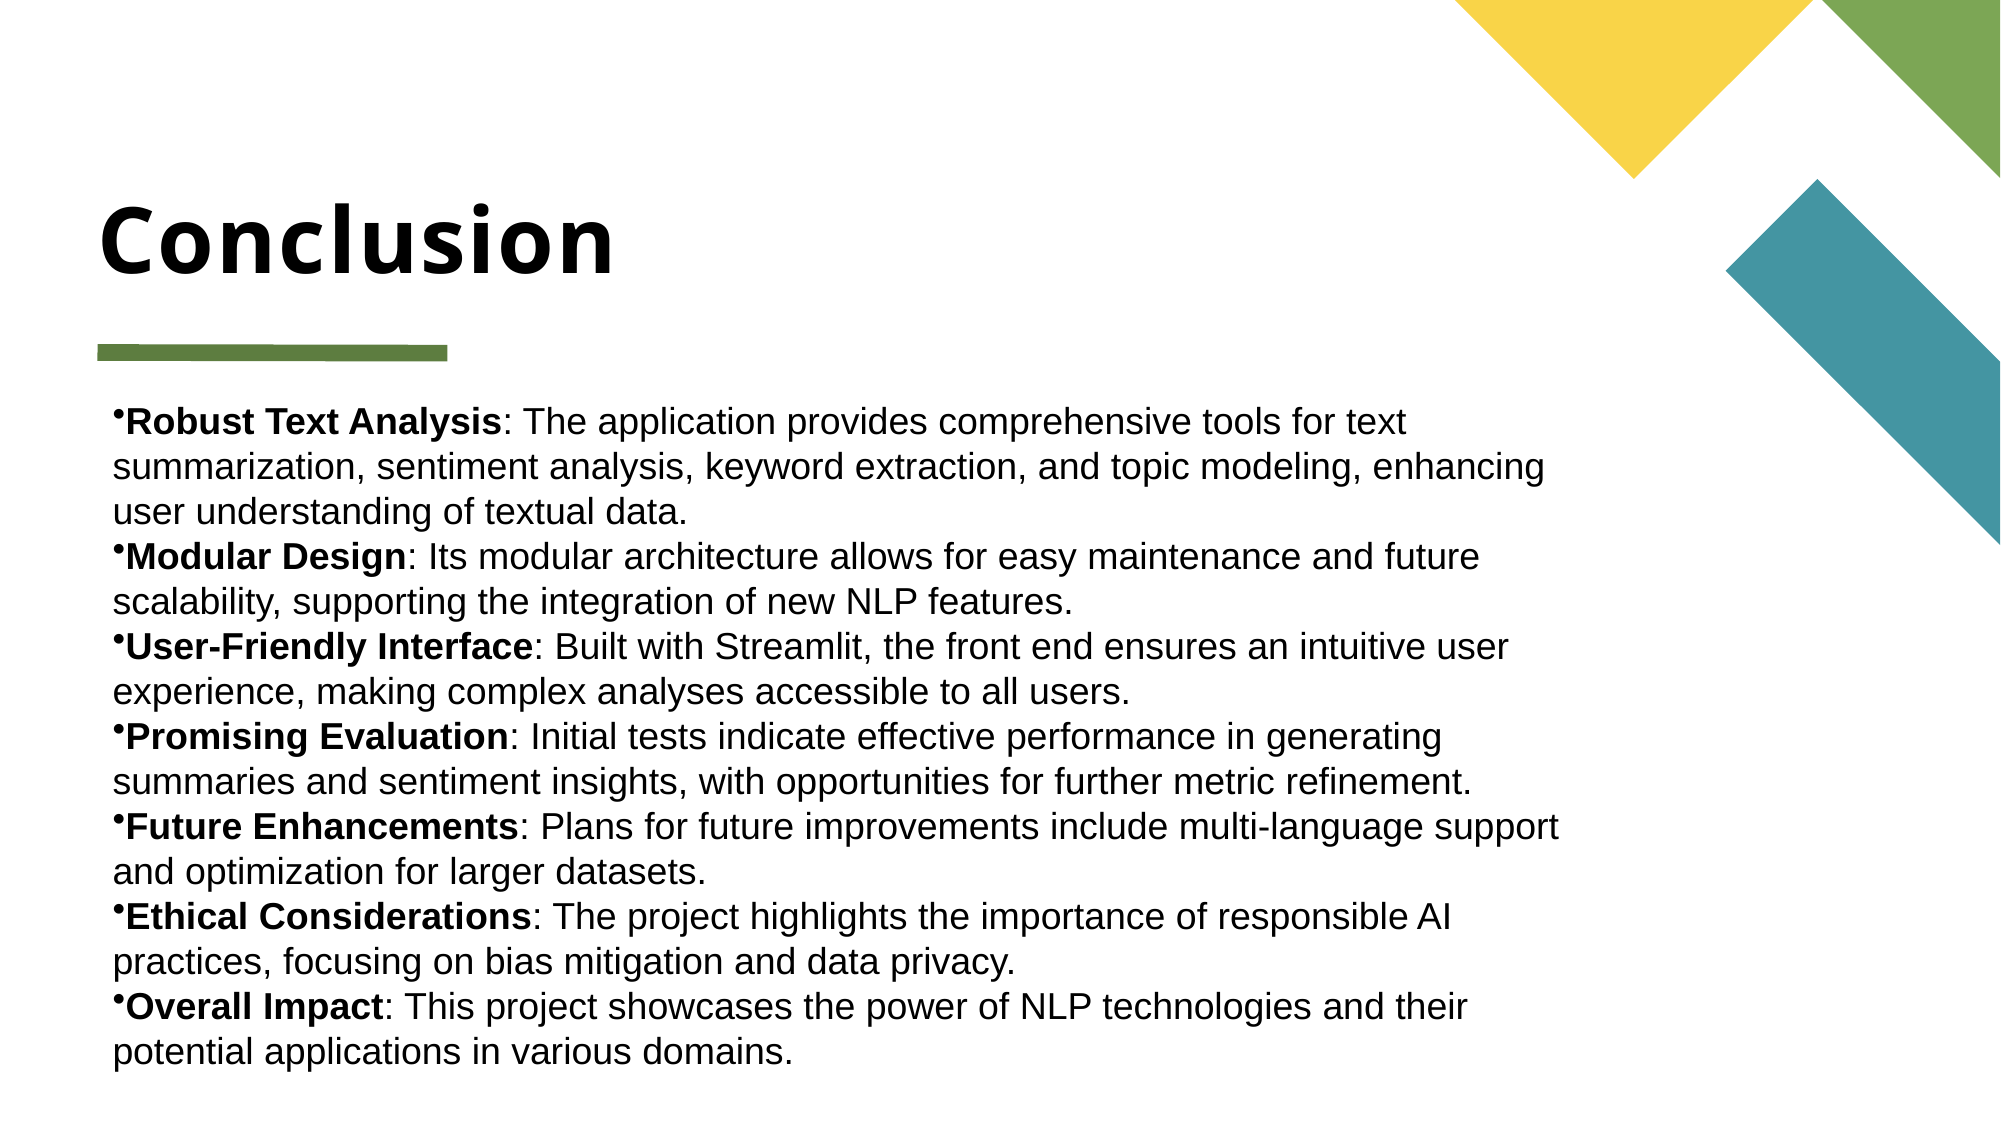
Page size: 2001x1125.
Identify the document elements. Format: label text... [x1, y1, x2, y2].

list Robust Text Analysis: The application provides comprehensive tools for text summarization, sentiment analysis, keyword extraction, and topic modeling, enhancing user understanding of textual data. Modular Design: Its modular architecture allows for easy maintenance and future scalability, supporting the integration of new NLP features. User-Friendly Interface: Built with Streamlit, the front end ensures an intuitive user experience, making complex analyses accessible to all users. Promising Evaluation: Initial tests indicate effective performance in generating summaries and sentiment insights, with opportunities for further metric refinement. Future Enhancements: Plans for future improvements include multi-language support and optimization for larger datasets. Ethical Considerations: The project highlights the importance of responsible AI practices, focusing on bias mitigation and data privacy. Overall Impact: This project showcases the power of NLP technologies and their potential applications in various domains. [97, 389, 1604, 1080]
title Conclusion [97, 45, 1702, 291]
